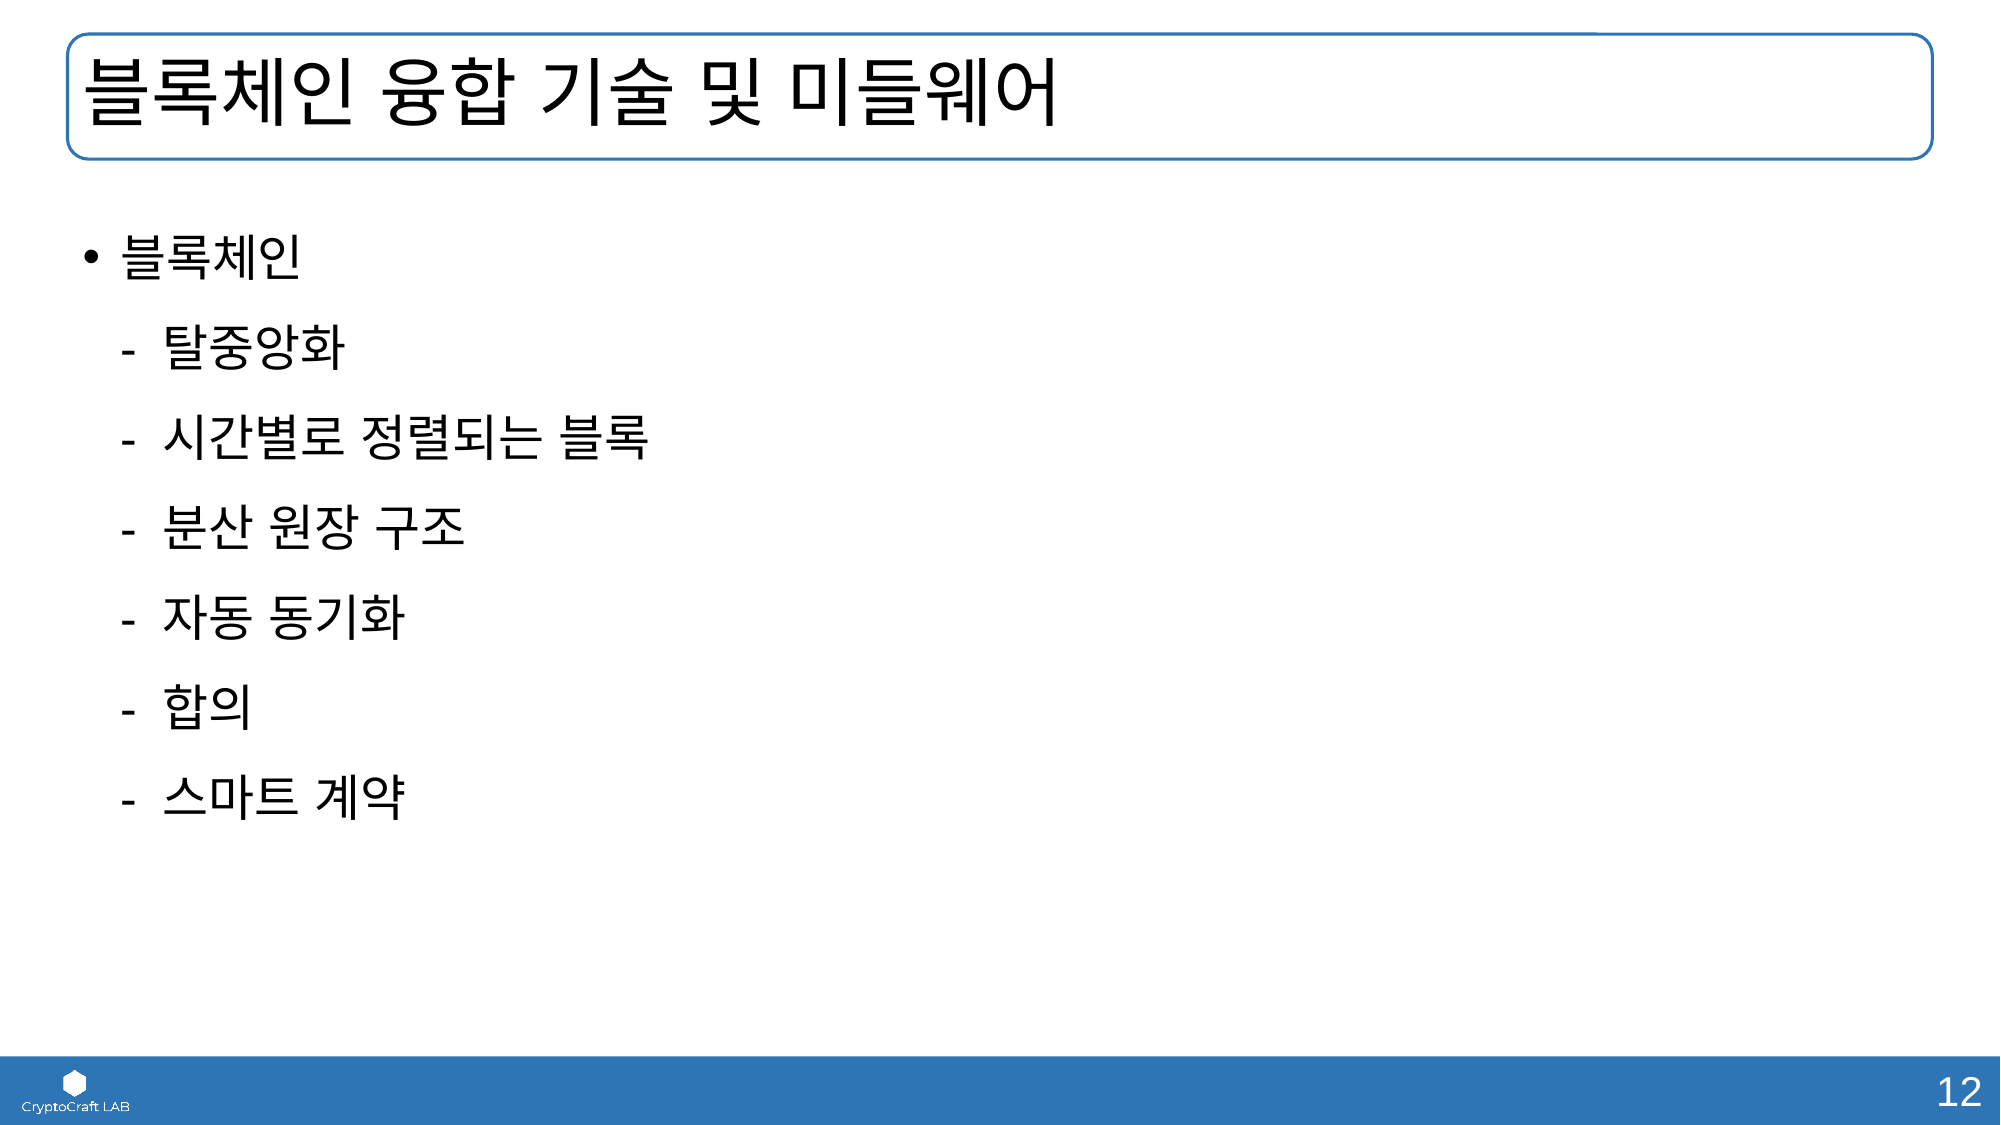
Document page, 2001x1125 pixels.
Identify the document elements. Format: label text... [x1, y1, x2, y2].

title 블록체인 융합 기술 및 미들웨어 [67, 34, 1933, 160]
picture [13, 1061, 138, 1123]
list 블록체인 - 탈중앙화 - 시간별로 정렬되는 블록 - 분산 원장 구조 - 자동 동기화 - 합의 - 스마트 계약 [67, 189, 1933, 1019]
